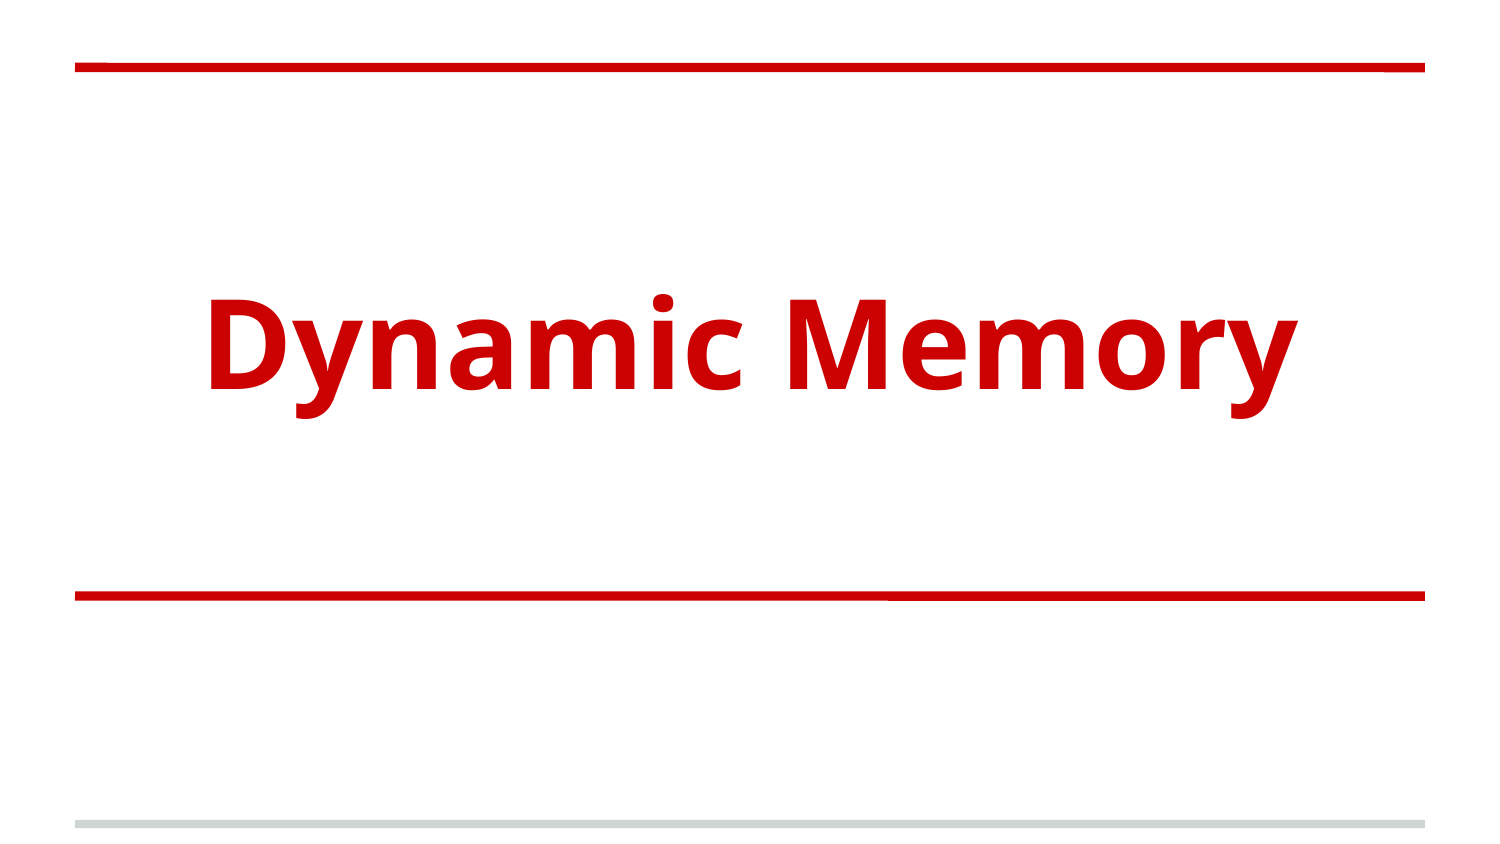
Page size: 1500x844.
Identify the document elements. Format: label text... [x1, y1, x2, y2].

text_box Dynamic Memory [75, 92, 1425, 587]
